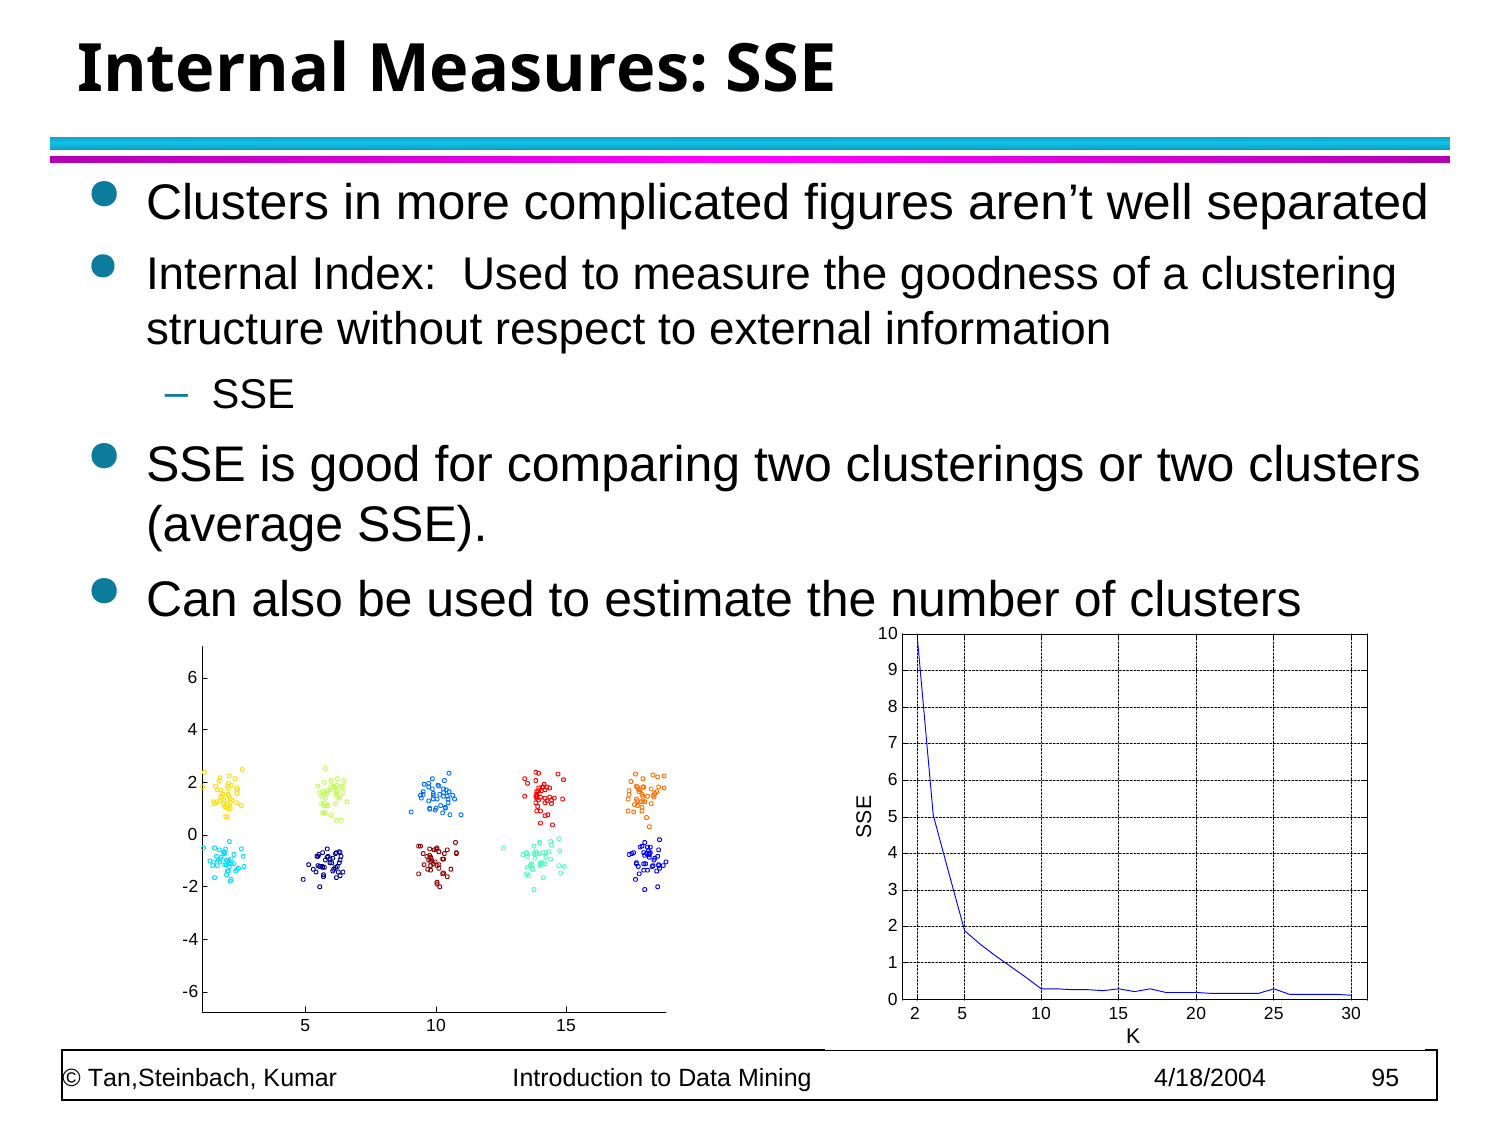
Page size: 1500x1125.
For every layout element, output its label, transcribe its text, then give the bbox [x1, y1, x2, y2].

list Clusters in more complicated figures aren’t well separated Internal Index: Used to measure the goodness of a clustering structure without respect to external information SSE SSE is good for comparing two clusterings or two clusters (average SSE). Can also be used to estimate the number of clusters [74, 162, 1463, 1038]
picture [124, 637, 725, 1038]
title Internal Measures: SSE [62, 24, 1421, 113]
picture [825, 624, 1425, 1050]
